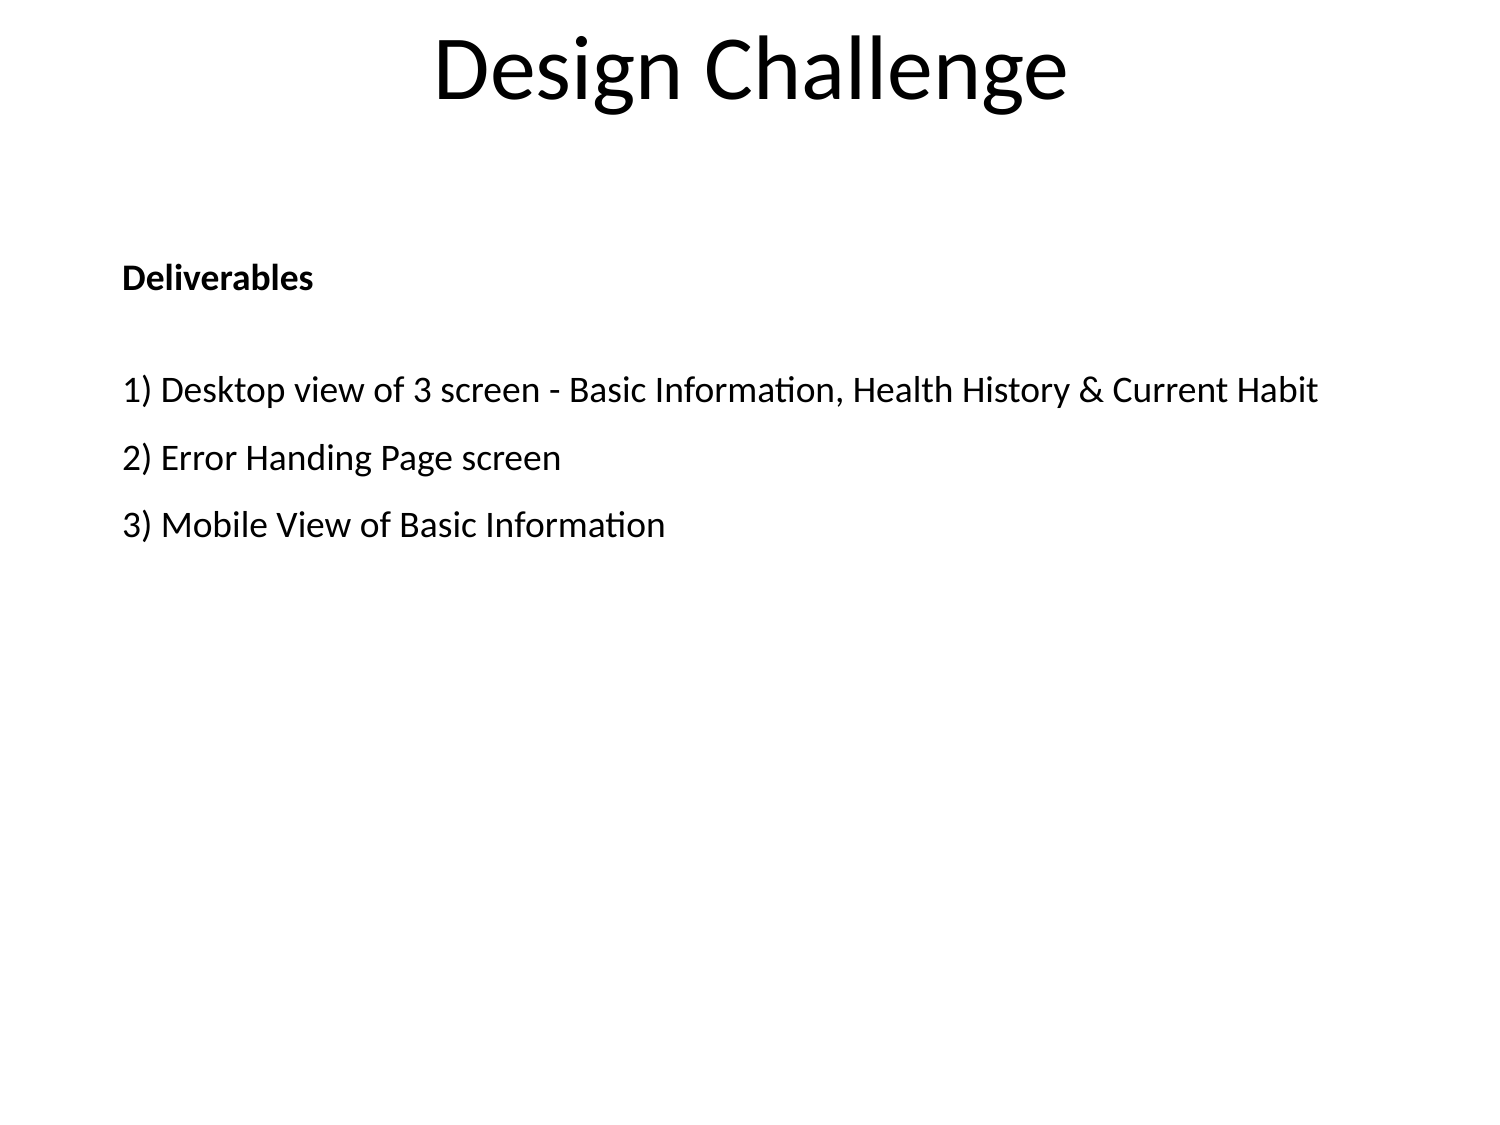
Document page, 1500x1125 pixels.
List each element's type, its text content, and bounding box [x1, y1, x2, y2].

text_box Deliverables 1) Desktop view of 3 screen - Basic Information, Health History & Current Habit 2) Error Handing Page screen 3) Mobile View of Basic Information [107, 200, 1336, 598]
title Design Challenge [4, 0, 1500, 125]
